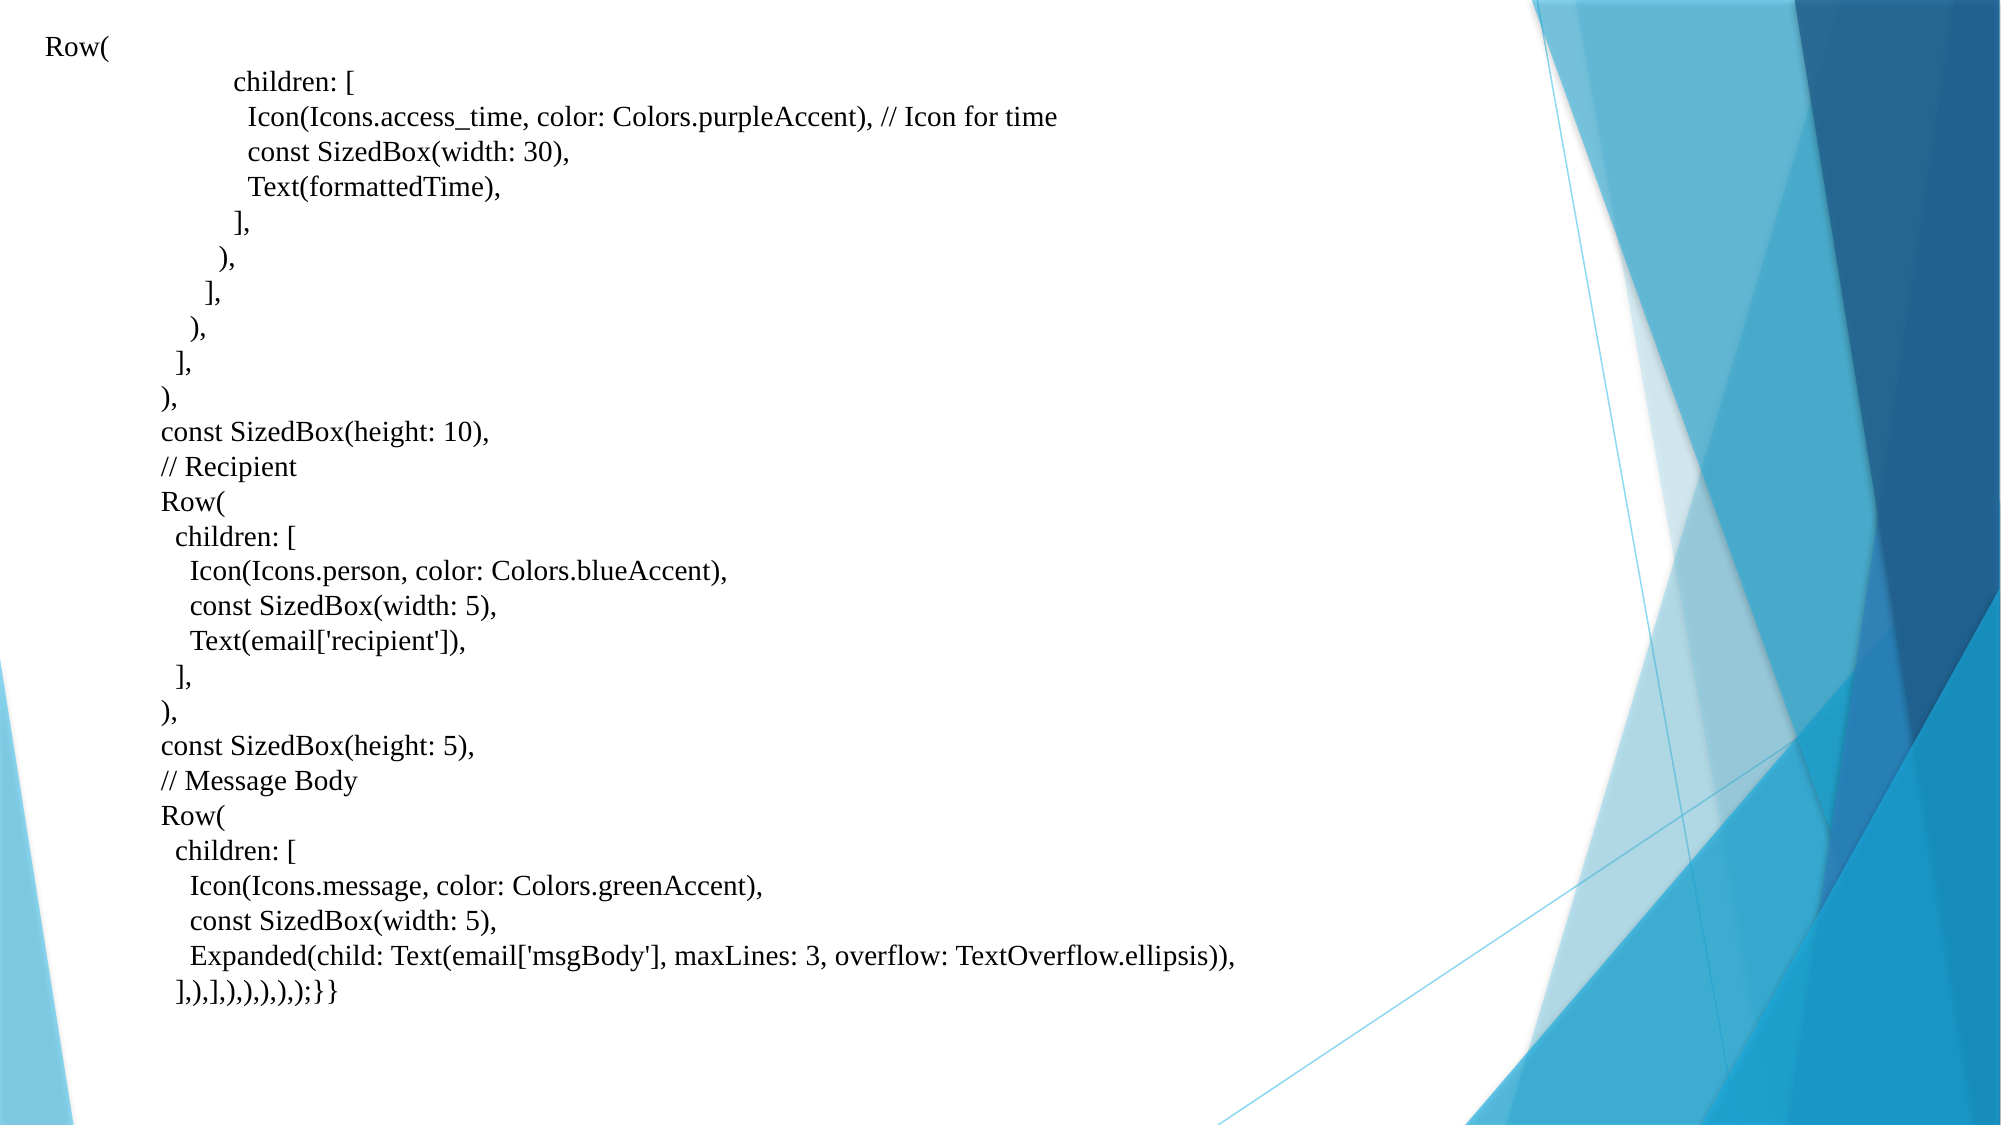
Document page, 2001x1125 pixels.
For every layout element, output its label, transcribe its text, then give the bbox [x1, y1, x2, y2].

text_box Row( children: [ Icon(Icons.access_time, color: Colors.purpleAccent), // Icon for time const SizedBox(width: 30), Text(formattedTime), ], ), ], ), ], ), const SizedBox(height: 10), // Recipient Row( children: [ Icon(Icons.person, color: Colors.blueAccent), const SizedBox(width: 5), Text(email['recipient']), ], ), const SizedBox(height: 5), // Message Body Row( children: [ Icon(Icons.message, color: Colors.greenAccent), const SizedBox(width: 5), Expanded(child: Text(email['msgBody'], maxLines: 3, overflow: TextOverflow.ellipsis)), ],),],),),),),);}} [30, 19, 1502, 1014]
